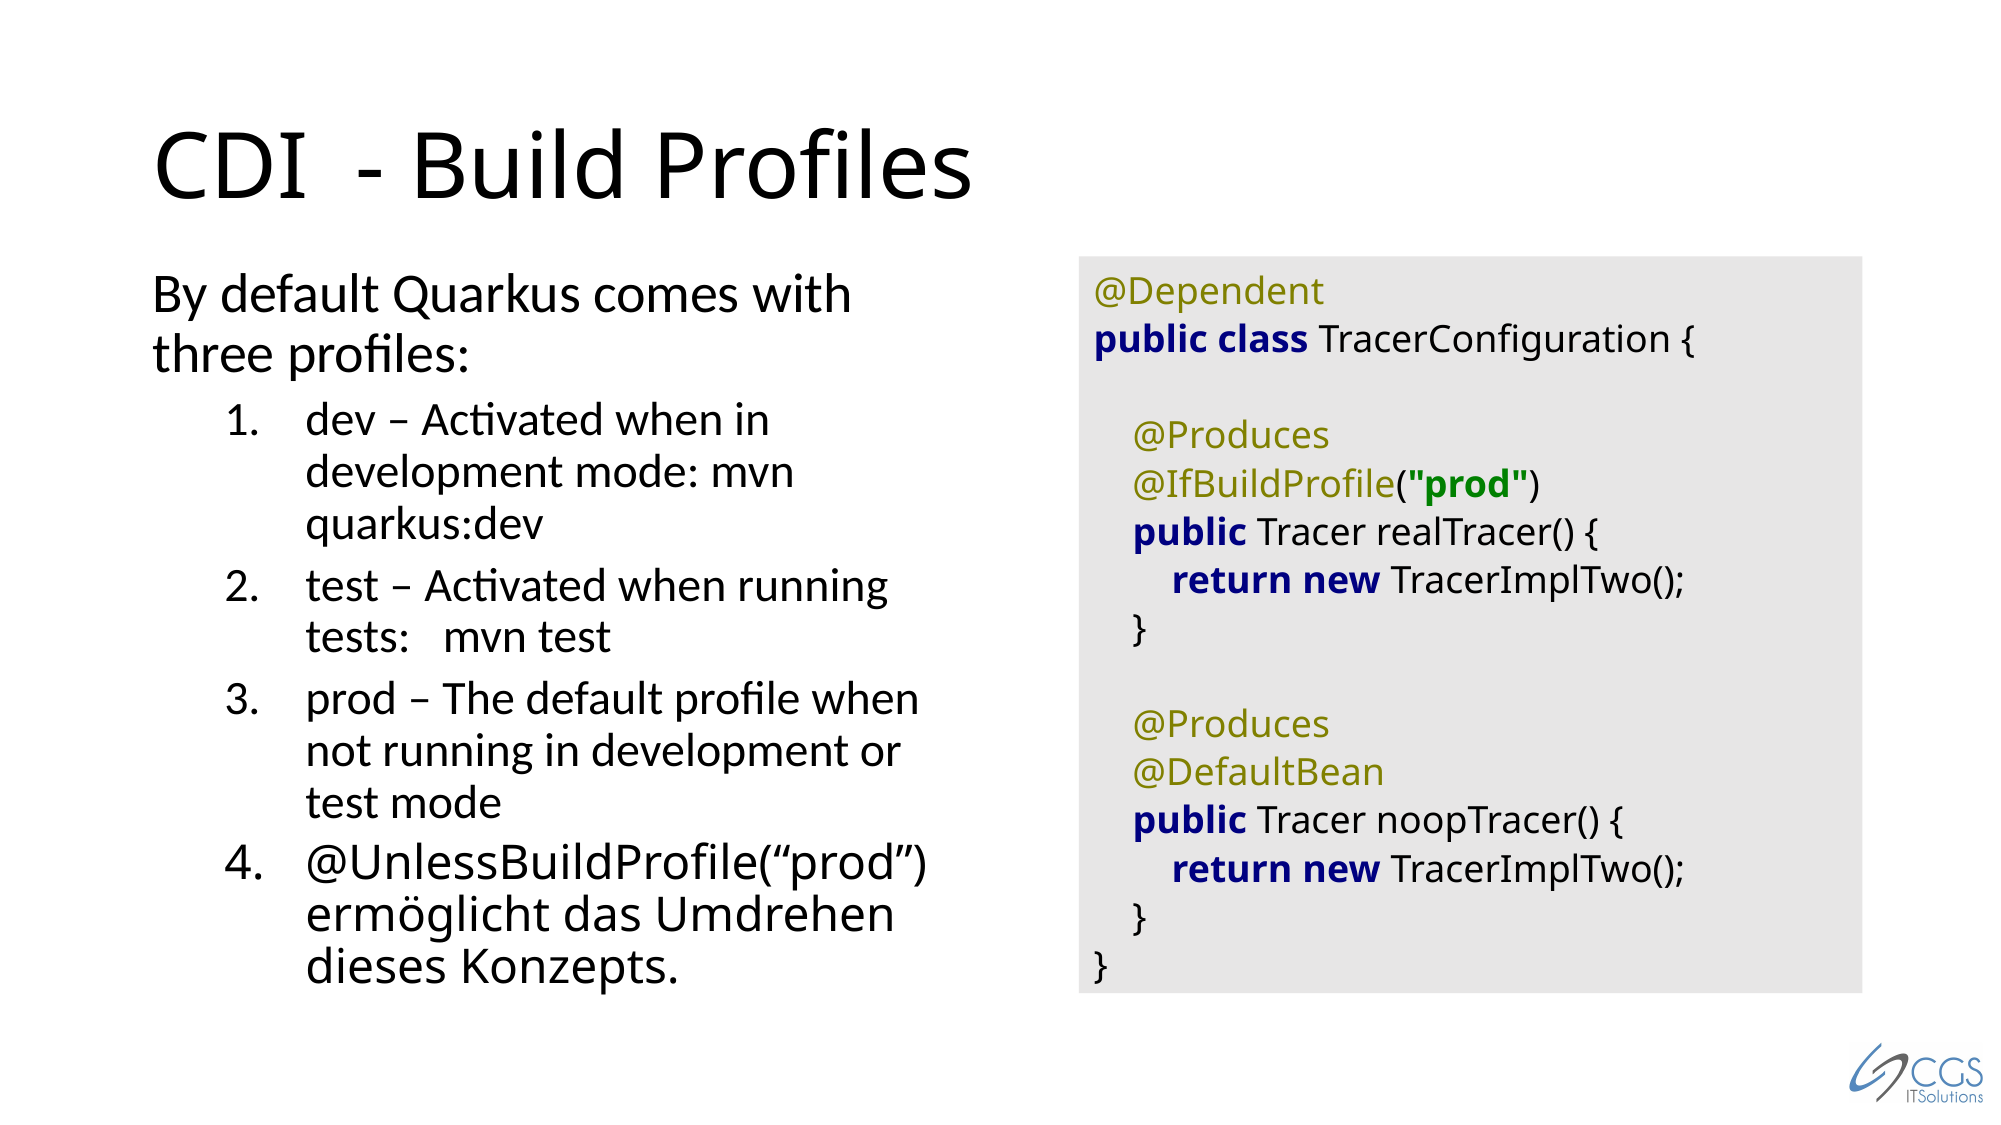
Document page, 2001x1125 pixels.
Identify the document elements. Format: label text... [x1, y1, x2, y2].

title CDI - Build Profiles [137, 59, 1863, 278]
list By default Quarkus comes with three profiles: dev – Activated when in development mode: mvn quarkus:dev test – Activated when running tests: mvn test prod – The default profile when not running in development or test mode @UnlessBuildProfile(“prod”) ermöglicht das Umdrehen dieses Konzepts. [137, 256, 973, 1014]
picture [1849, 1042, 1983, 1103]
text_box @Dependent public class TracerConfiguration { @Produces @IfBuildProfile("prod") public Tracer realTracer() { return new TracerImplTwo(); } @Produces @DefaultBean public Tracer noopTracer() { return new TracerImplTwo(); } } [1078, 256, 1863, 994]
